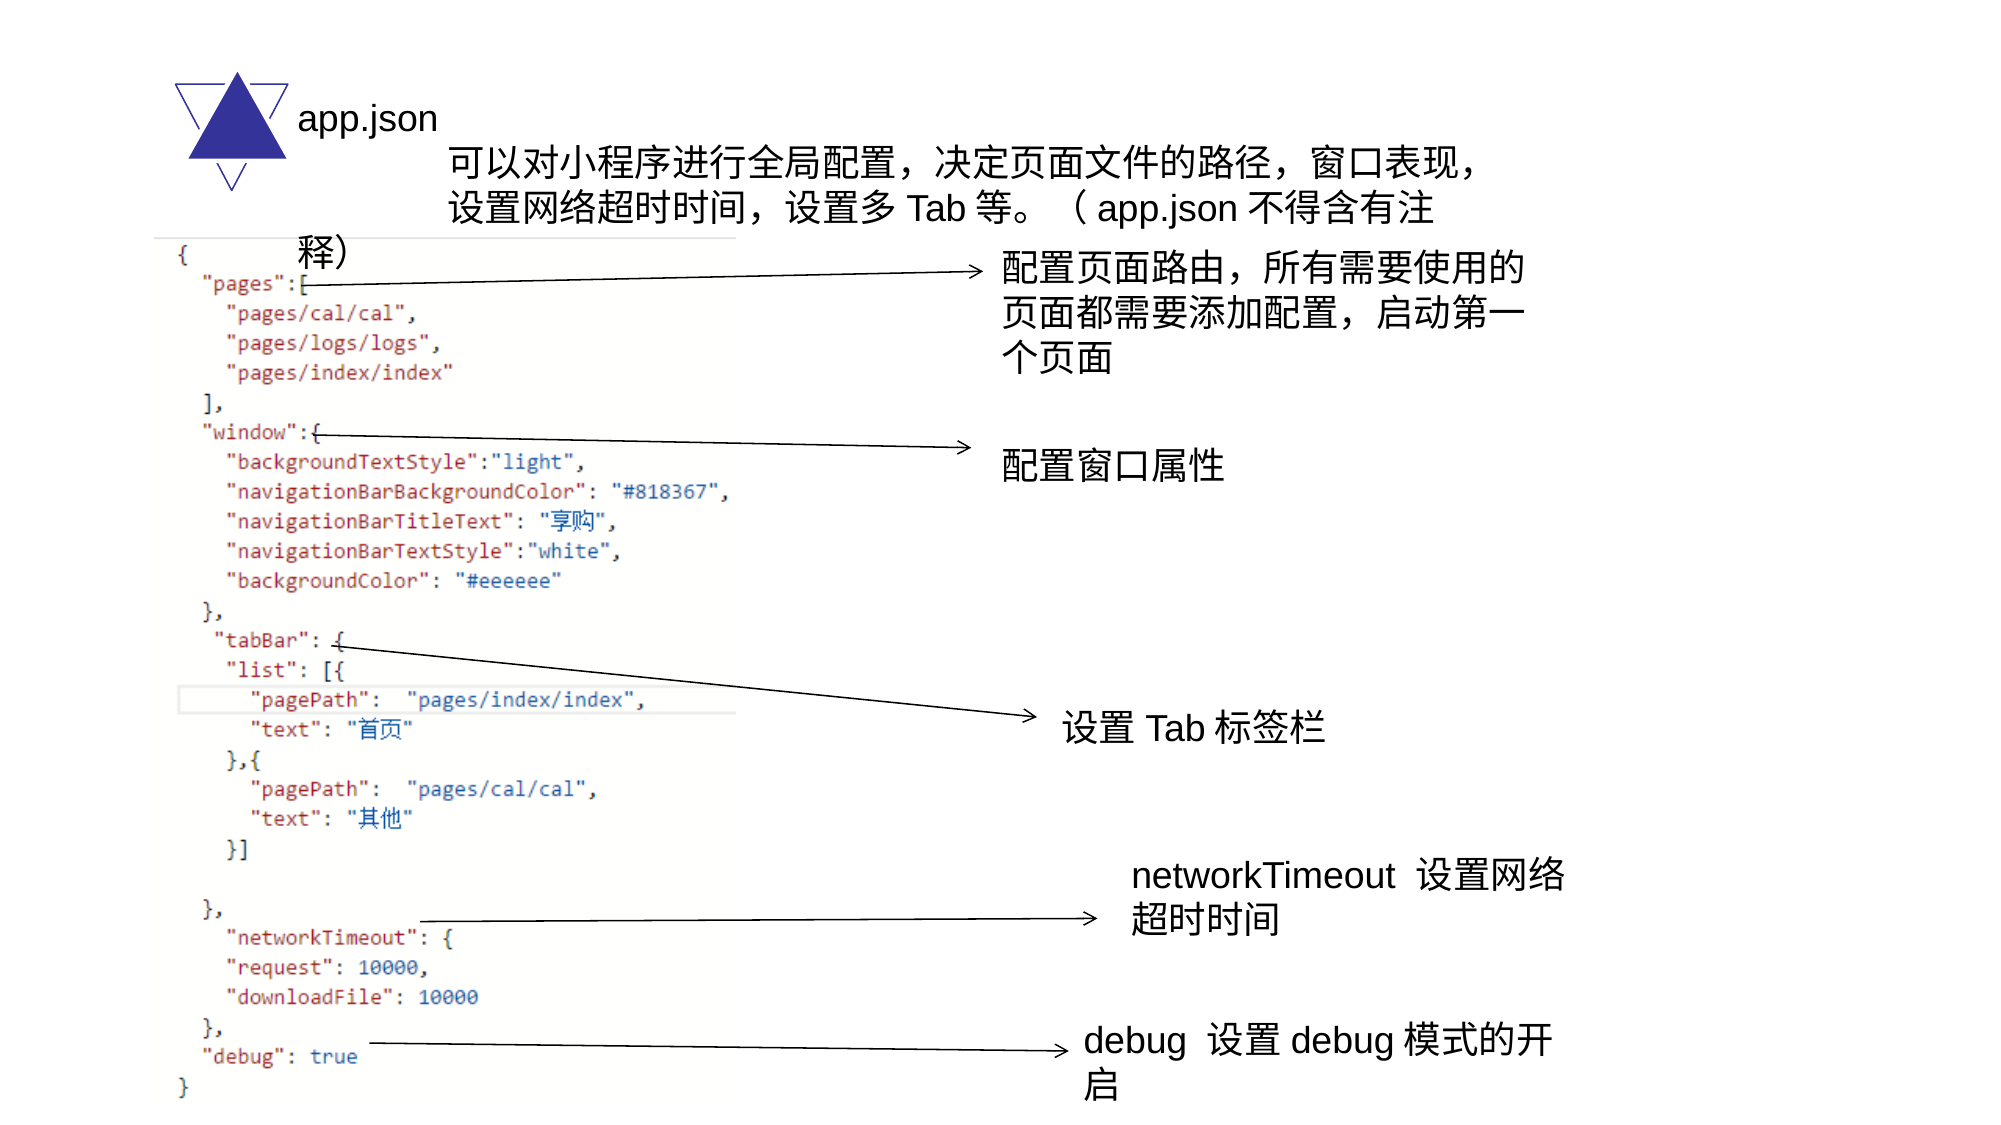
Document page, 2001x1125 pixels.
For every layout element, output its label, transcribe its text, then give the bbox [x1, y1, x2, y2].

text_box networkTimeout 设置网络超时时间 [1116, 843, 1582, 949]
text_box 配置窗口属性 [986, 434, 1686, 495]
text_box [369, 1043, 1069, 1051]
text_box debug 设置debug模式的开启 [1068, 1008, 1578, 1114]
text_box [313, 434, 972, 448]
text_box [420, 918, 1098, 922]
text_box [331, 645, 1037, 717]
text_box app.json 可以对小程序进行全局配置，决定页面文件的路径，窗口表现， 设置网络超时时间，设置多Tab等。（app.json不得含有注释） [282, 86, 1504, 282]
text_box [301, 271, 984, 286]
picture [154, 236, 736, 1103]
text_box 配置页面路由，所有需要使用的页面都需要添加配置，启动第一个页面 [986, 236, 1578, 387]
text_box 设置Tab标签栏 [1046, 696, 1524, 757]
